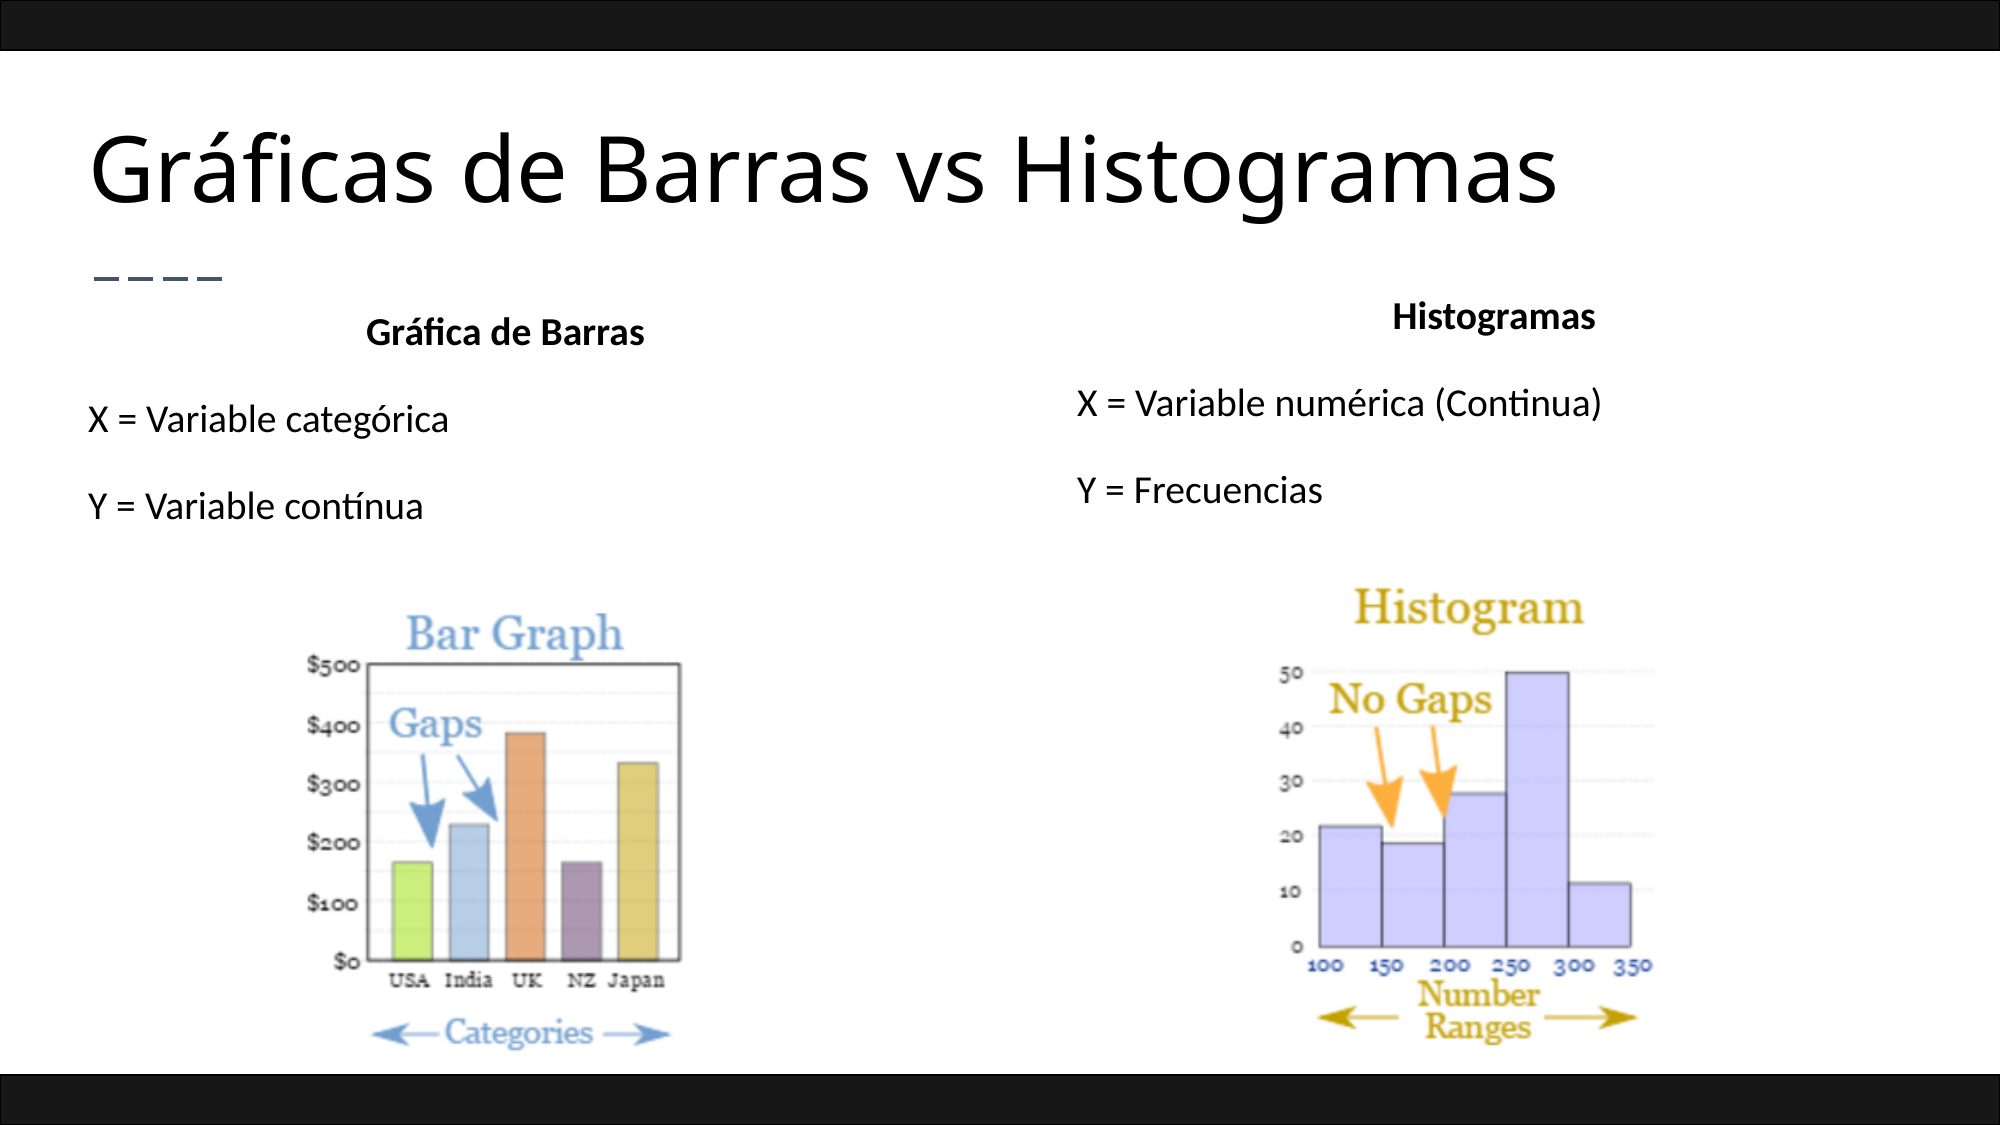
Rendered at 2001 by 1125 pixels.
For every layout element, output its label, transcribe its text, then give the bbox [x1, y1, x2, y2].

title Gráficas de Barras vs Histogramas [68, 81, 1932, 242]
picture [291, 612, 696, 1060]
list Gráfica de Barras X = Variable categórica Y = Variable contínua [68, 291, 943, 970]
picture [1270, 580, 1662, 1047]
list Histogramas X = Variable numérica (Continua) Y = Frecuencias [1056, 275, 1932, 954]
text_box [0, 1074, 2000, 1125]
text_box [0, 0, 2000, 51]
